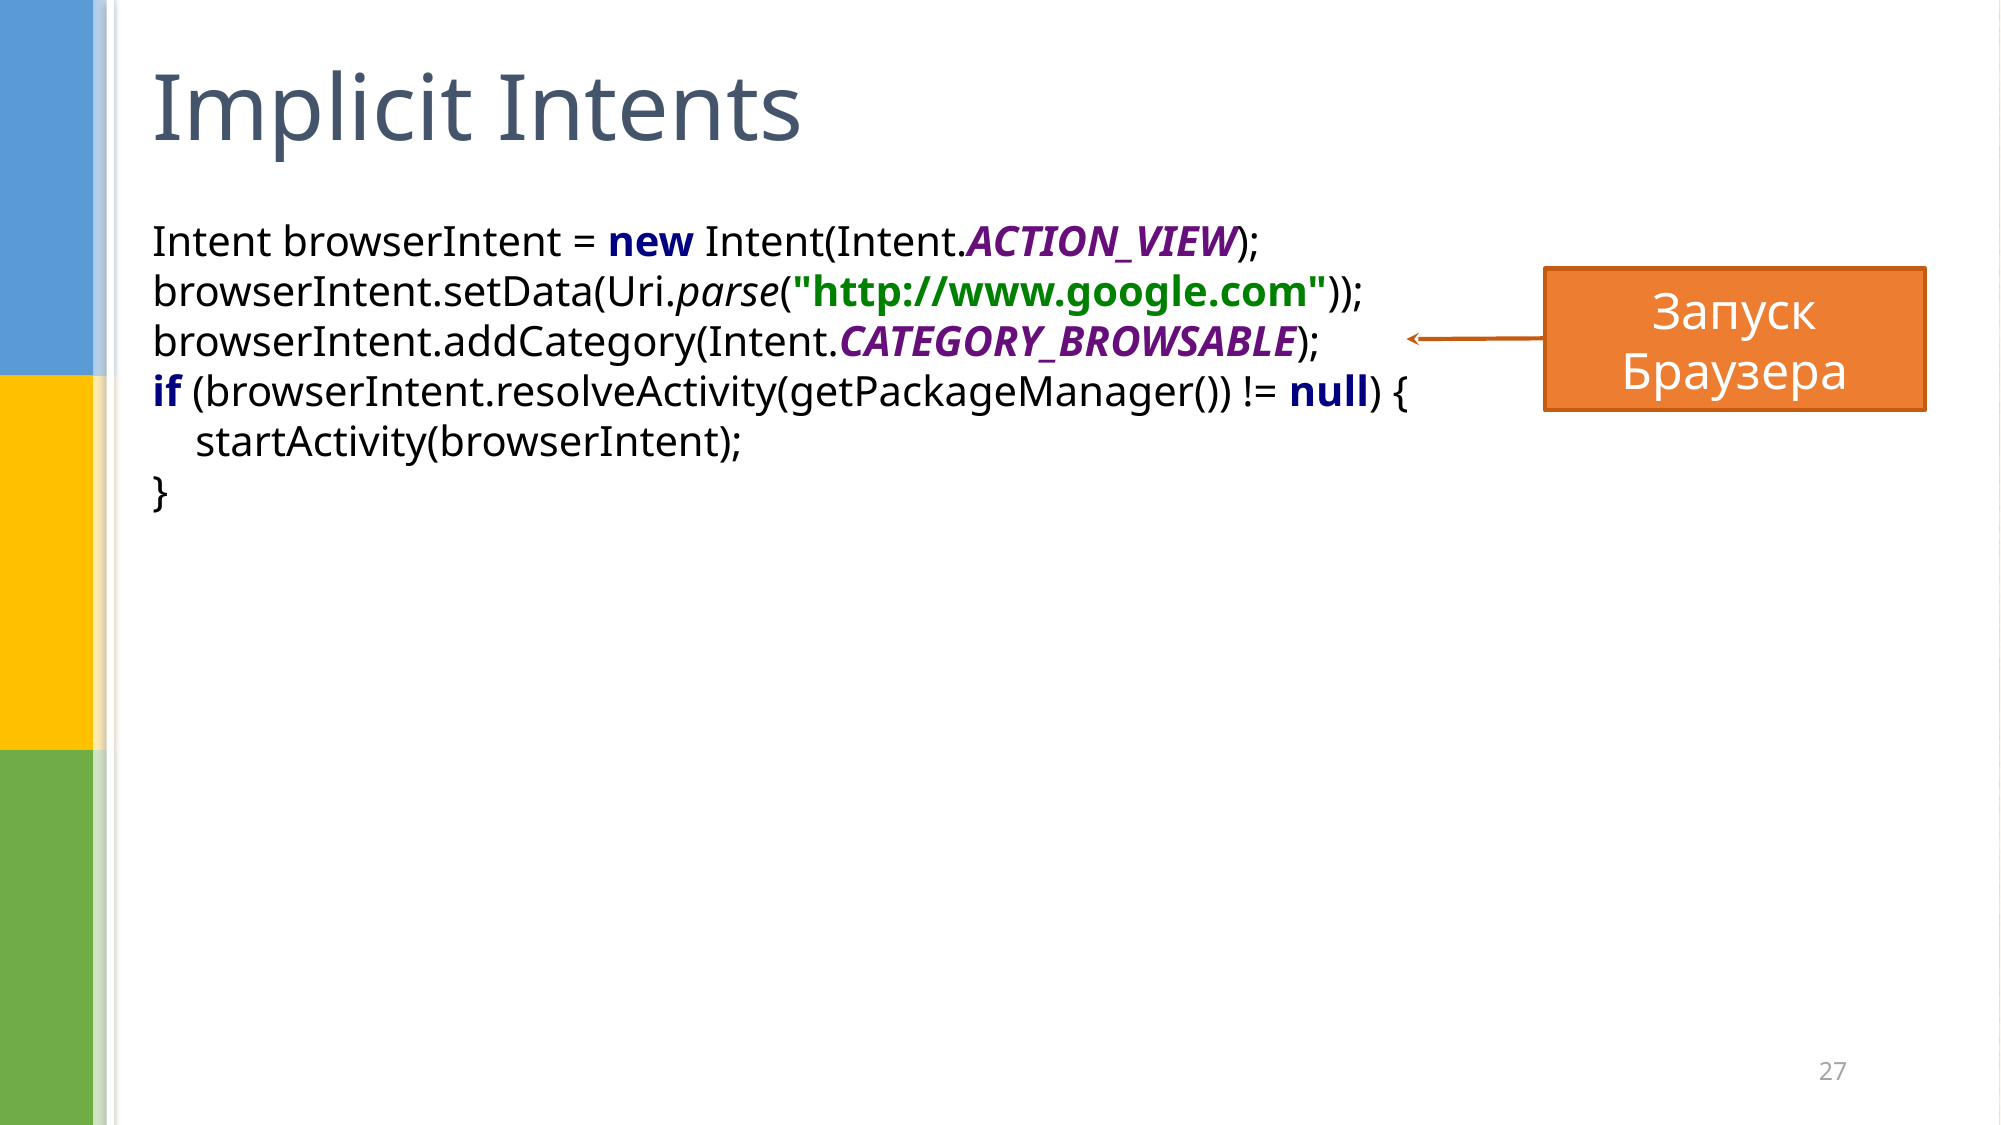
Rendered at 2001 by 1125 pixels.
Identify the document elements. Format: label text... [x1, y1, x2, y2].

text_box Запуск Браузера [1418, 267, 1927, 412]
list Intent browserIntent = new Intent(Intent.ACTION_VIEW); browserIntent.setData(Uri.parse("http://www.google.com")); browserIntent.addCategory(Intent.CATEGORY_BROWSABLE); if (browserIntent.resolveActivity(getPackageManager()) != null) { startActivity(browserIntent); } [137, 206, 1863, 1020]
slide_number 27 [1325, 1042, 1863, 1103]
title Implicit Intents [137, 22, 1863, 185]
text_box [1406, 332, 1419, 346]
